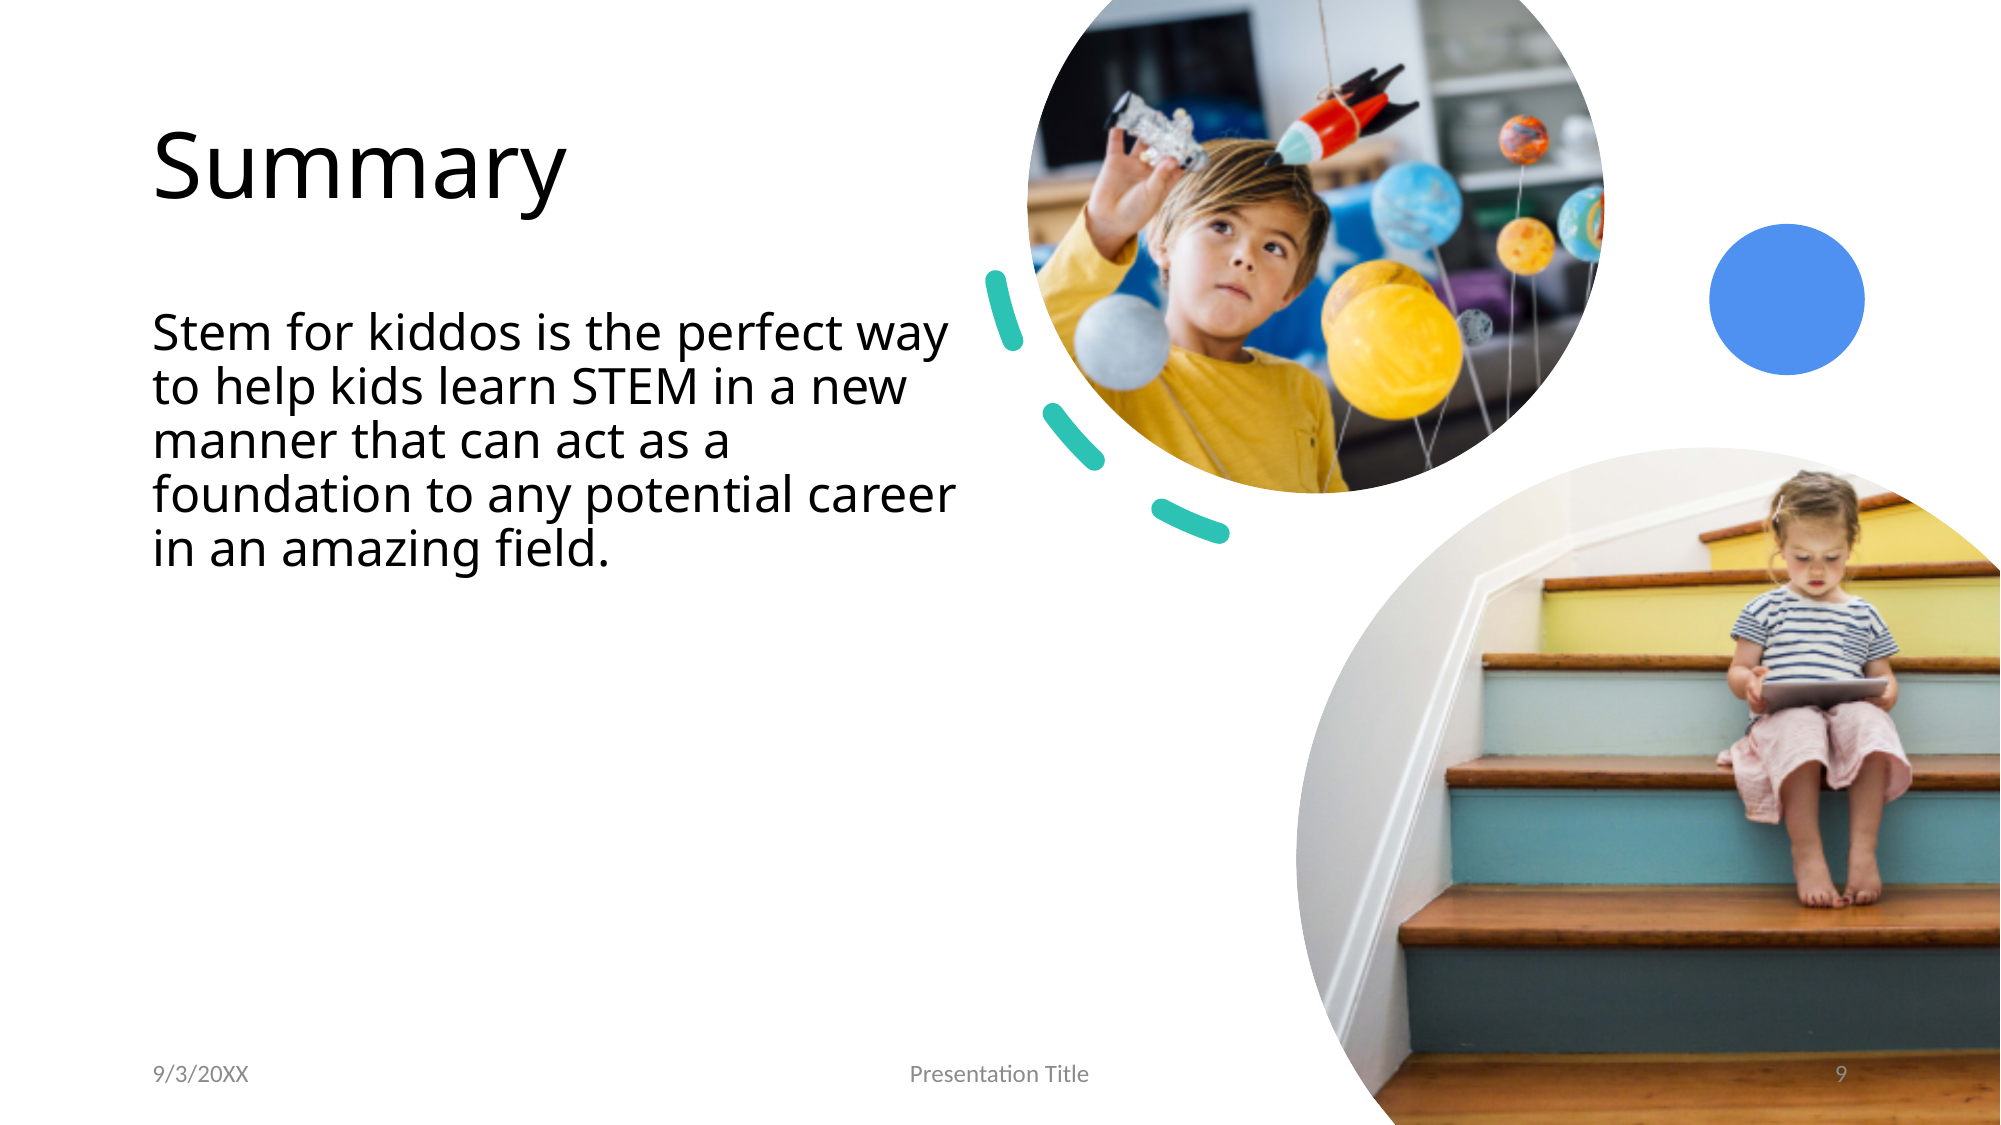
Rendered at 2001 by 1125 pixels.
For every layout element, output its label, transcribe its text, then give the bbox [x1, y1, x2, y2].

list Stem for kiddos is the perfect way to help kids learn STEM in a new manner that can act as a foundation to any potential career in an amazing field. [138, 299, 974, 1014]
picture [1027, 0, 2000, 1125]
footer Presentation Title [662, 1042, 1296, 1103]
title Summary [138, 60, 978, 278]
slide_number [137, 1042, 588, 1103]
